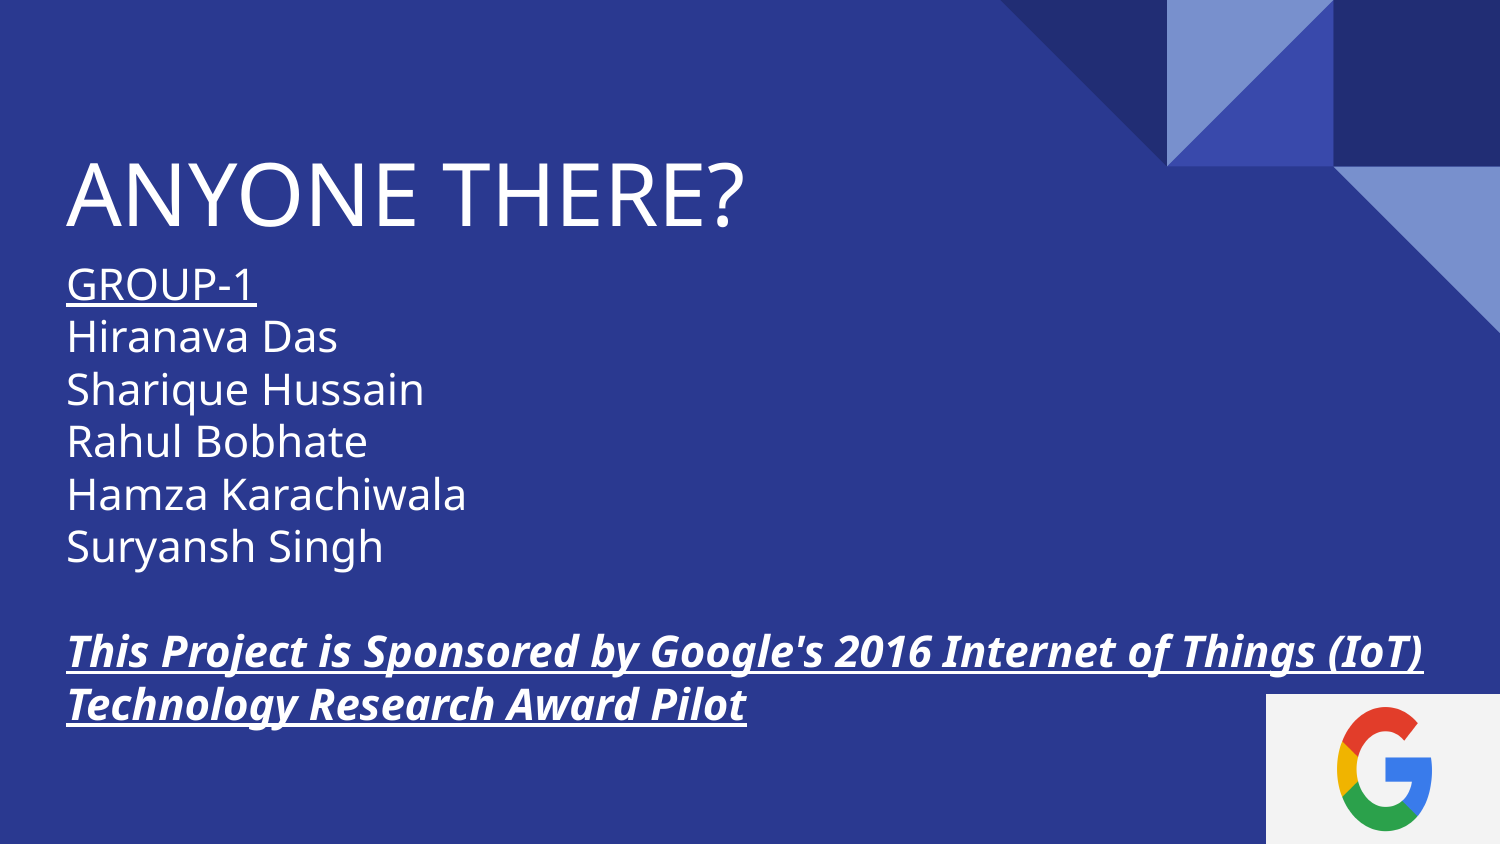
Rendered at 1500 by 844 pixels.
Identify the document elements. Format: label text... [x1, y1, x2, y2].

picture [1266, 694, 1500, 844]
subtitle GROUP-1 Hiranava Das Sharique Hussain Rahul Bobhate Hamza Karachiwala Suryansh Singh This Project is Sponsored by Google's 2016 Internet of Things (IoT) Technology Research Award Pilot [51, 241, 1449, 744]
title ANYONE THERE? [51, 122, 1449, 241]
